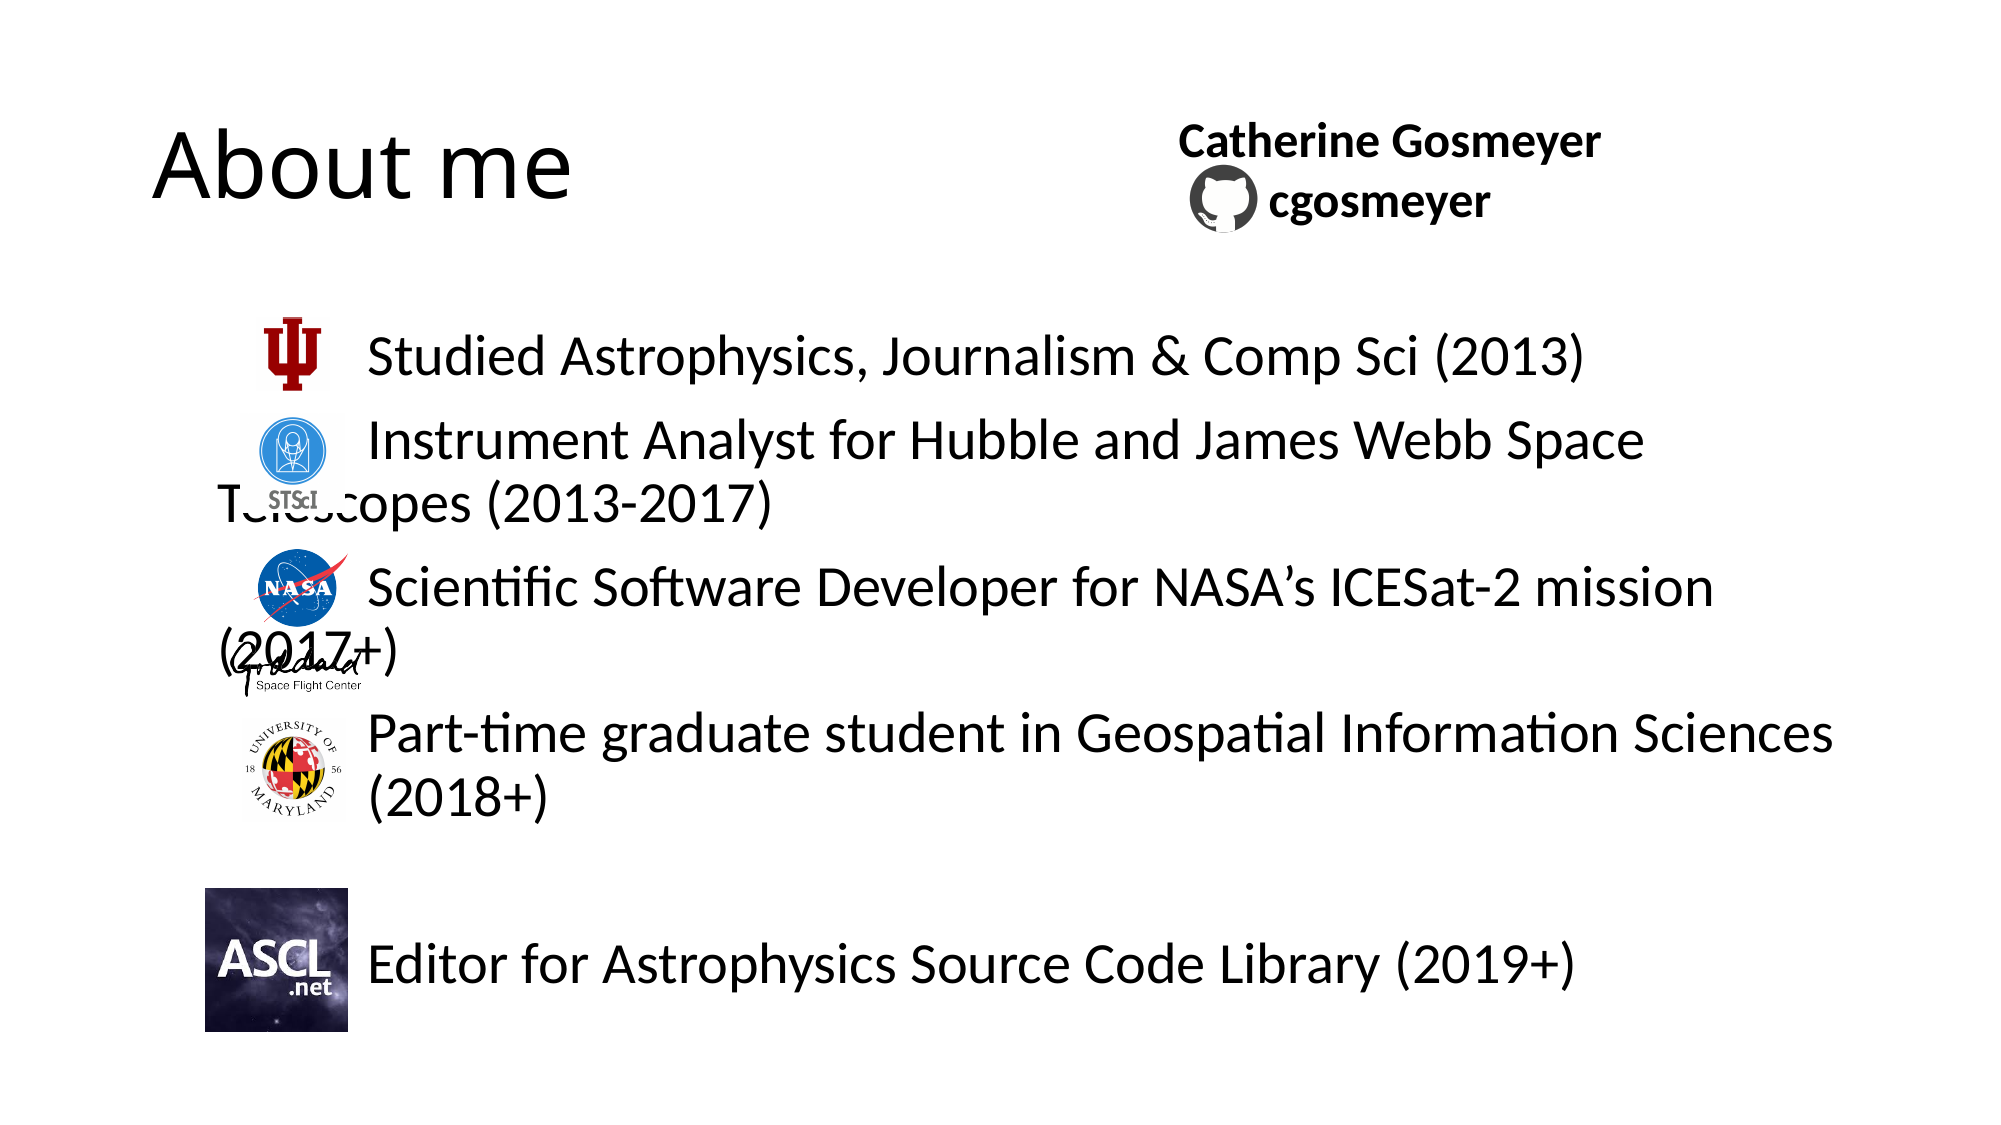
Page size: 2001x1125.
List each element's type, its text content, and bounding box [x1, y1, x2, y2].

text_box Catherine Gosmeyer cgosmeyer [1163, 100, 1740, 236]
picture [242, 718, 346, 822]
list Studied Astrophysics, Journalism & Comp Sci (2013) Instrument Analyst for Hubble and James Webb Space Telescopes (2013-2017) Scientific Software Developer for NASA’s ICESat-2 mission (2017+) Part-time graduate student in Geospatial Information Sciences (2018+) Editor for Astrophysics Source Code Library (2019+) [202, 317, 1928, 1032]
picture [239, 413, 345, 513]
picture [205, 888, 348, 1032]
picture [230, 549, 362, 697]
picture [1172, 147, 1275, 250]
title About me [137, 59, 1863, 278]
picture [256, 317, 330, 391]
